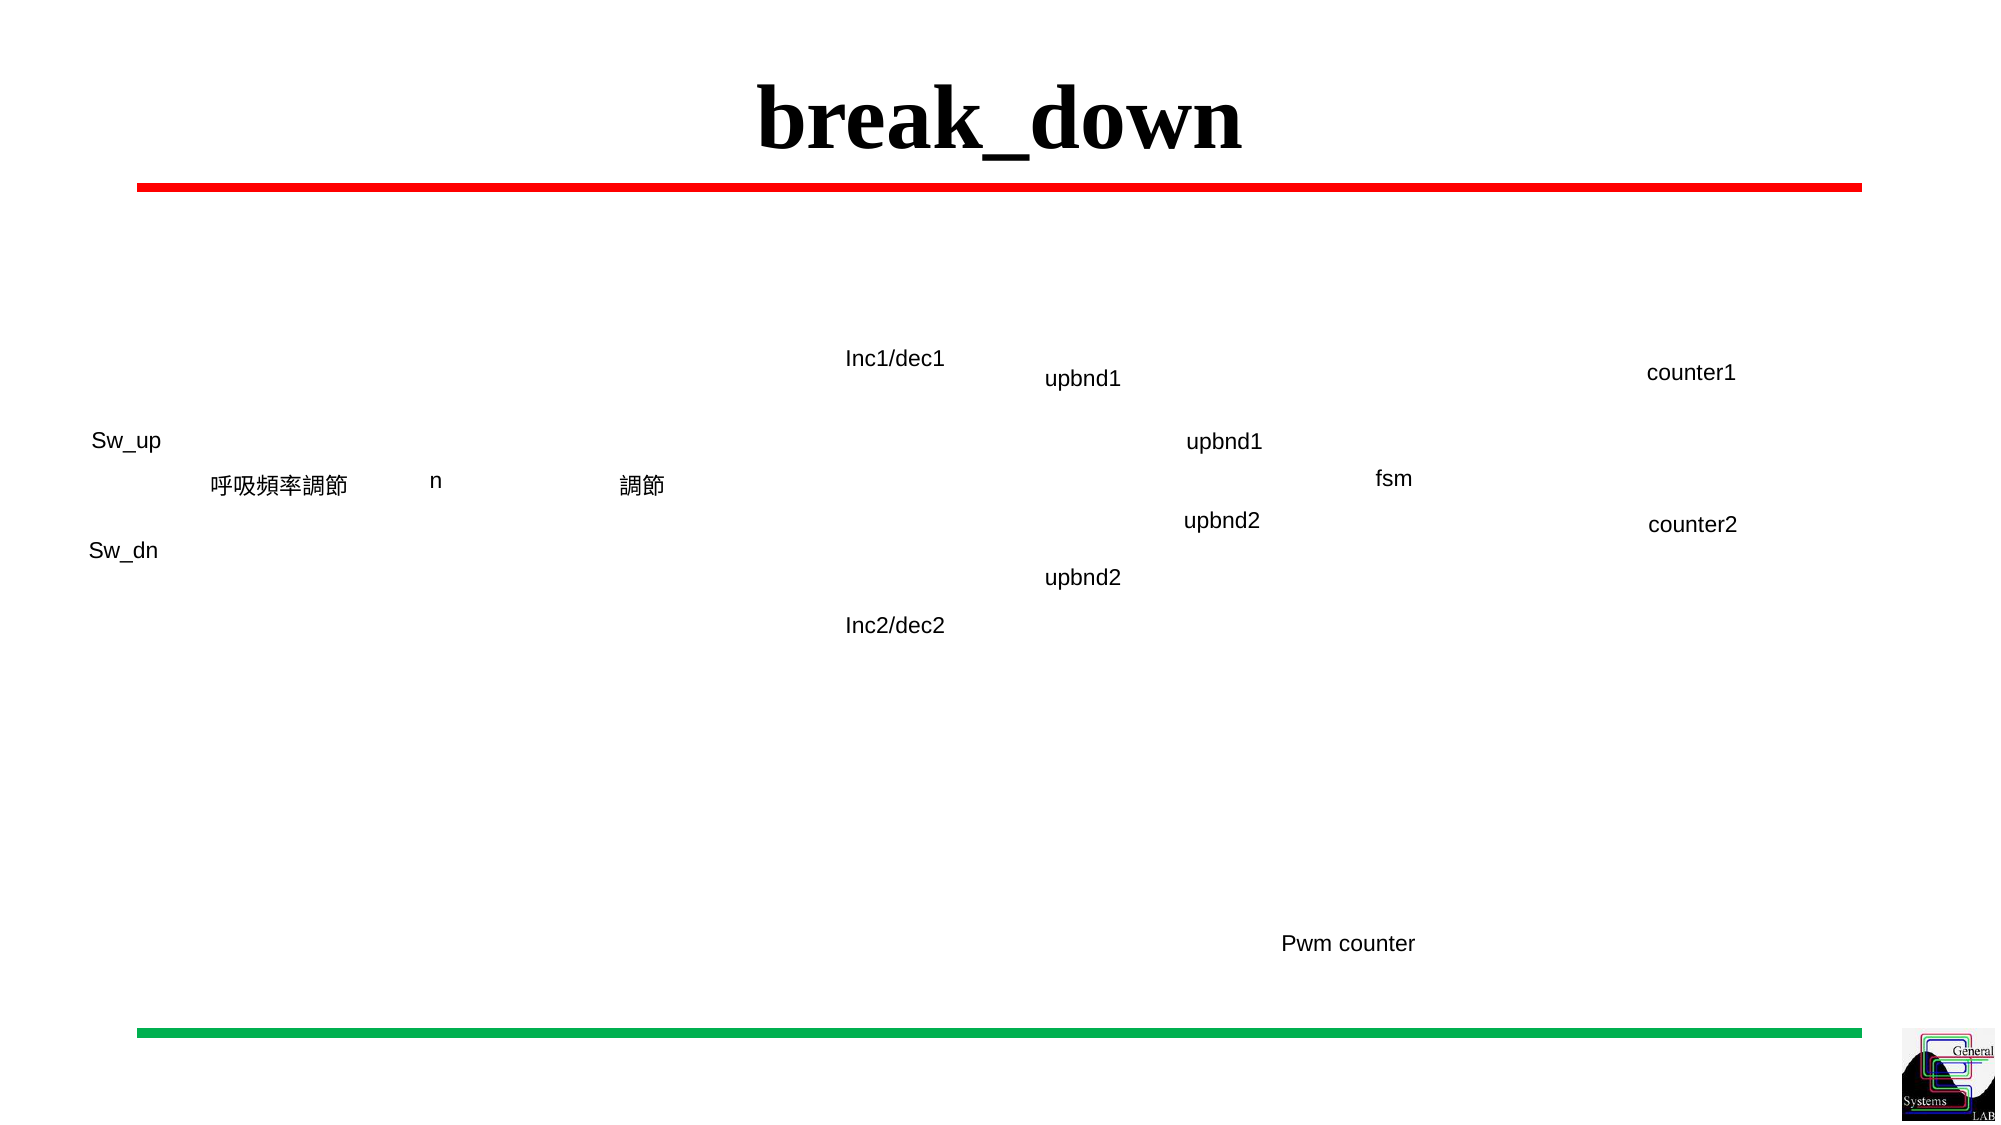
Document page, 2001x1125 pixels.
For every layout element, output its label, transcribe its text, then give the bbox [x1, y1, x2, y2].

text_box Sw_dn [73, 527, 174, 571]
text_box upbnd1 [1030, 356, 1136, 399]
text_box Inc1/dec1 [830, 335, 960, 378]
text_box upbnd2 [1030, 554, 1136, 598]
text_box Inc2/dec2 [830, 603, 960, 646]
text_box 呼吸頻率調節 [195, 464, 364, 507]
text_box upbnd1 [1171, 418, 1278, 462]
title break_down [137, 59, 1863, 178]
text_box Pwm counter [1266, 920, 1431, 963]
text_box 調節 [604, 464, 681, 507]
text_box Sw_up [76, 418, 177, 461]
text_box n [414, 458, 458, 501]
text_box fsm [1360, 456, 1428, 499]
text_box upbnd2 [1169, 498, 1276, 541]
picture [1902, 1028, 1995, 1121]
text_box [1465, 327, 1863, 960]
